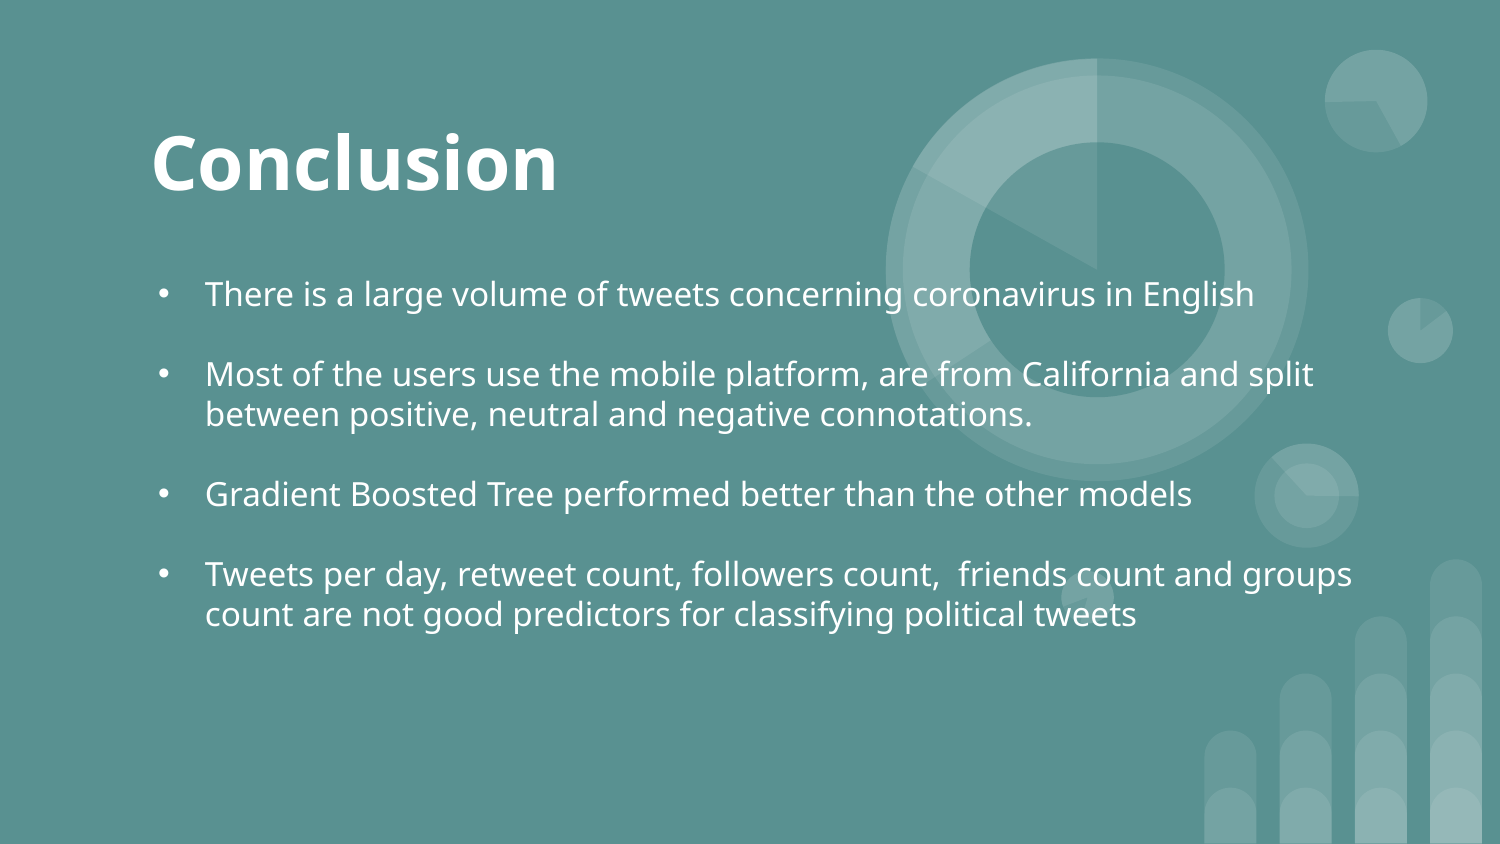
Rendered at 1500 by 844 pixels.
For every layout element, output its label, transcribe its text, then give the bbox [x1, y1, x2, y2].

title Conclusion [135, 48, 834, 274]
subtitle There is a large volume of tweets concerning coronavirus in English Most of the users use the mobile platform, are from California and split between positive, neutral and negative connotations. Gradient Boosted Tree performed better than the other models Tweets per day, retweet count, followers count, friends count and groups count are not good predictors for classifying political tweets [143, 258, 1383, 782]
